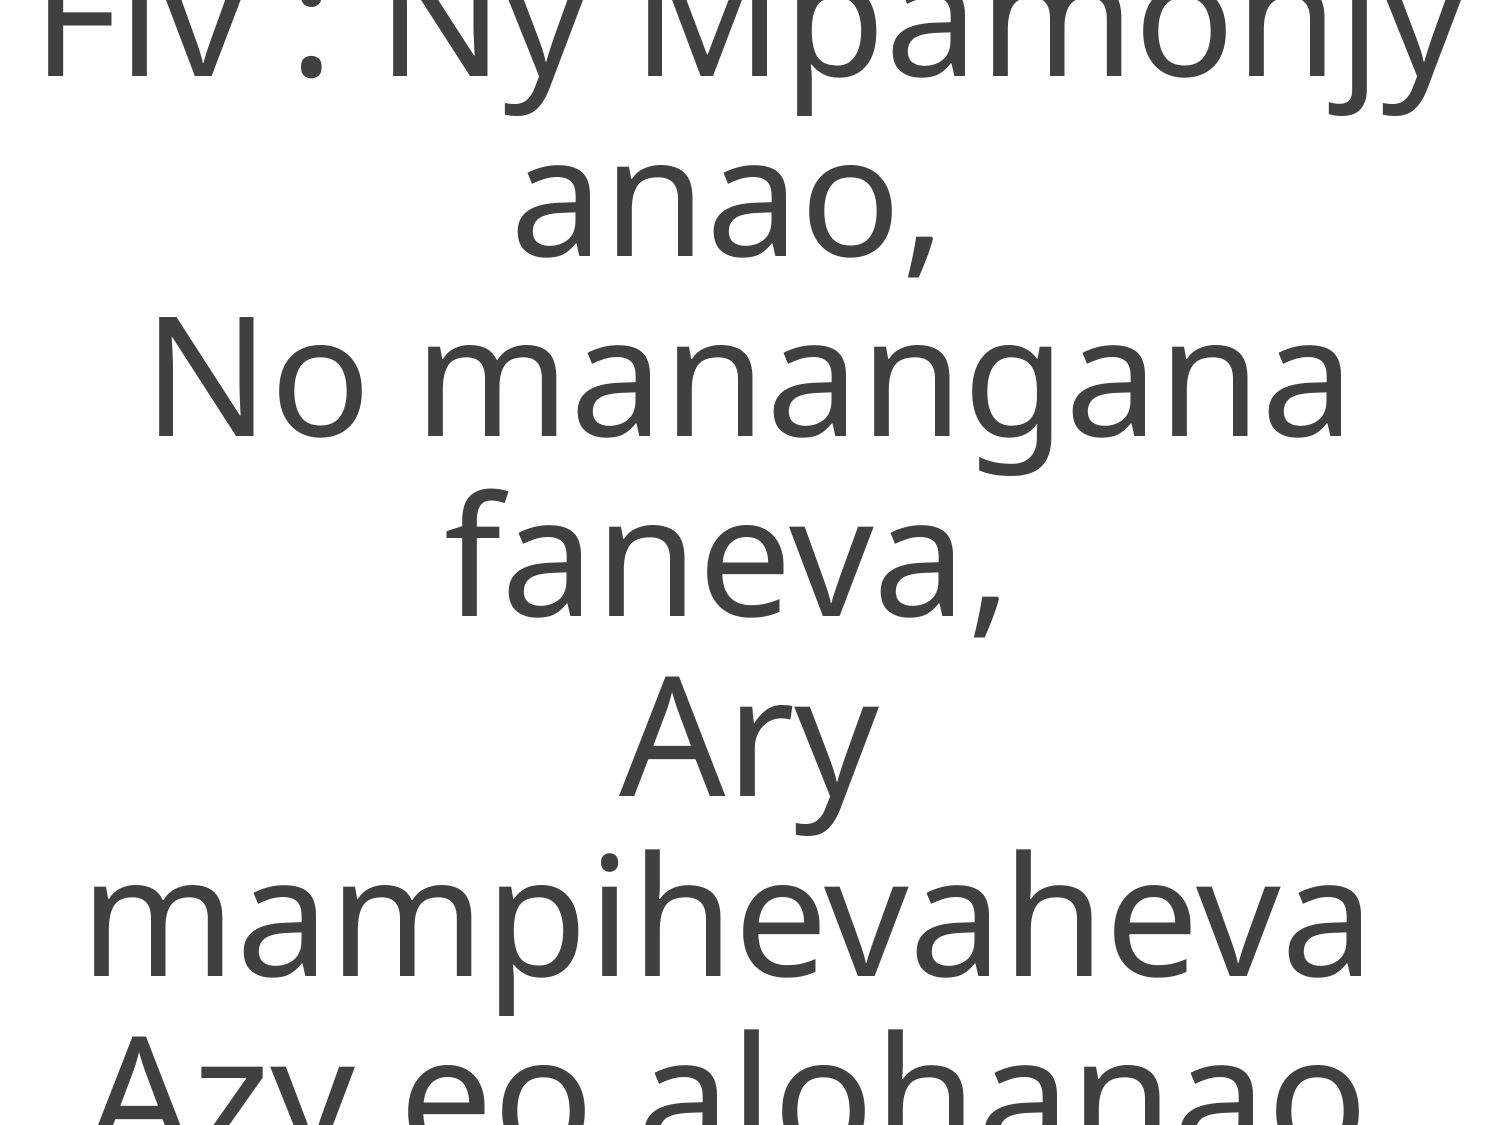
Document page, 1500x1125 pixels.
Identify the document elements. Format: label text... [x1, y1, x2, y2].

title Fiv : Ny Mpamonjy anao, No manangana faneva, Ary mampihevaheva Azy eo alohanao. [0, 453, 1500, 672]
